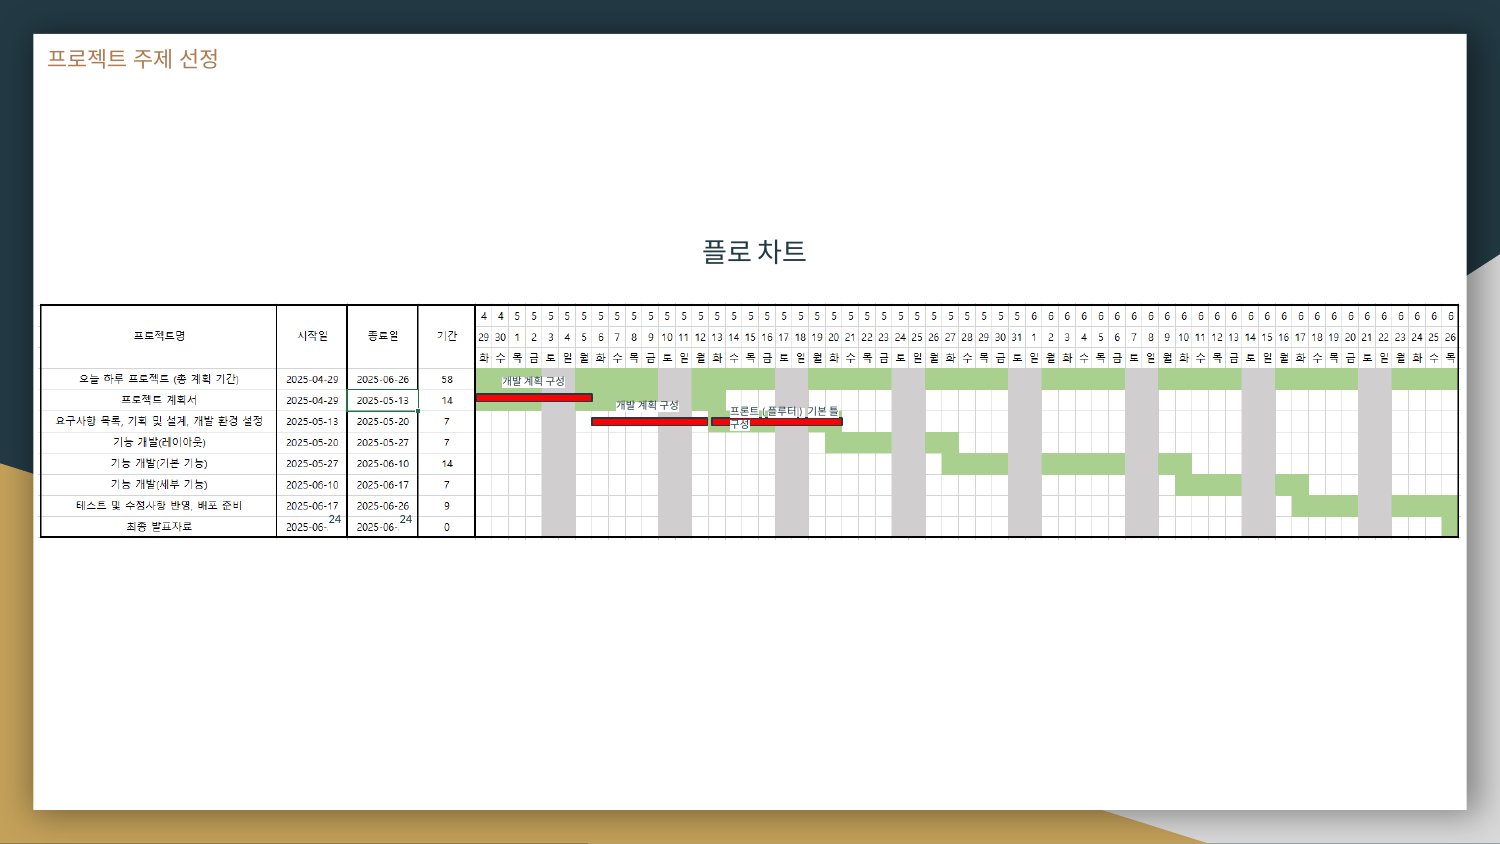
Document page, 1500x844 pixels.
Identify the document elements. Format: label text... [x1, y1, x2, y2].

text_box 플로 차트 [687, 220, 825, 284]
title 프로젝트 주제 선정 [32, 30, 379, 88]
picture [38, 303, 1462, 541]
